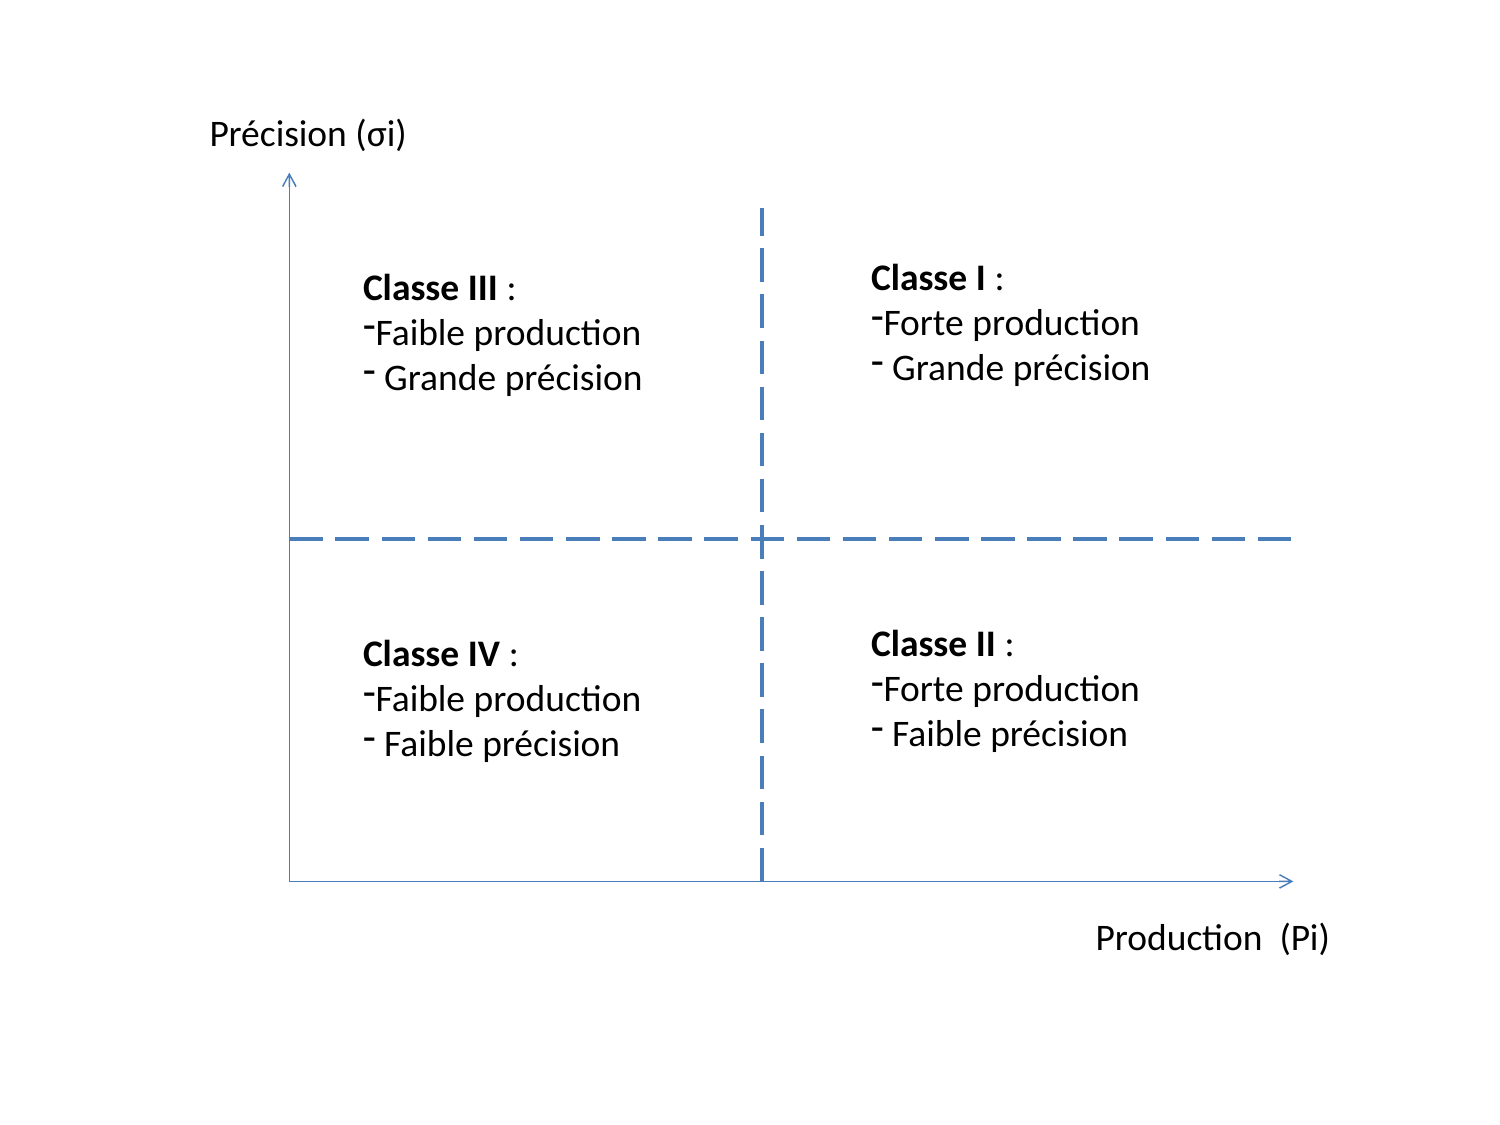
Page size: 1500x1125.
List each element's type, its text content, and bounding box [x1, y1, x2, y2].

text_box Classe IV : Faible production Faible précision [348, 621, 750, 772]
text_box Classe II : Forte production Faible précision [856, 611, 1294, 762]
text_box Production (Pi) [1080, 905, 1412, 965]
text_box Précision (σi) [194, 101, 479, 162]
text_box Classe III : Faible production Grande précision [348, 255, 703, 405]
text_box Classe I : Forte production Grande précision [856, 245, 1223, 396]
